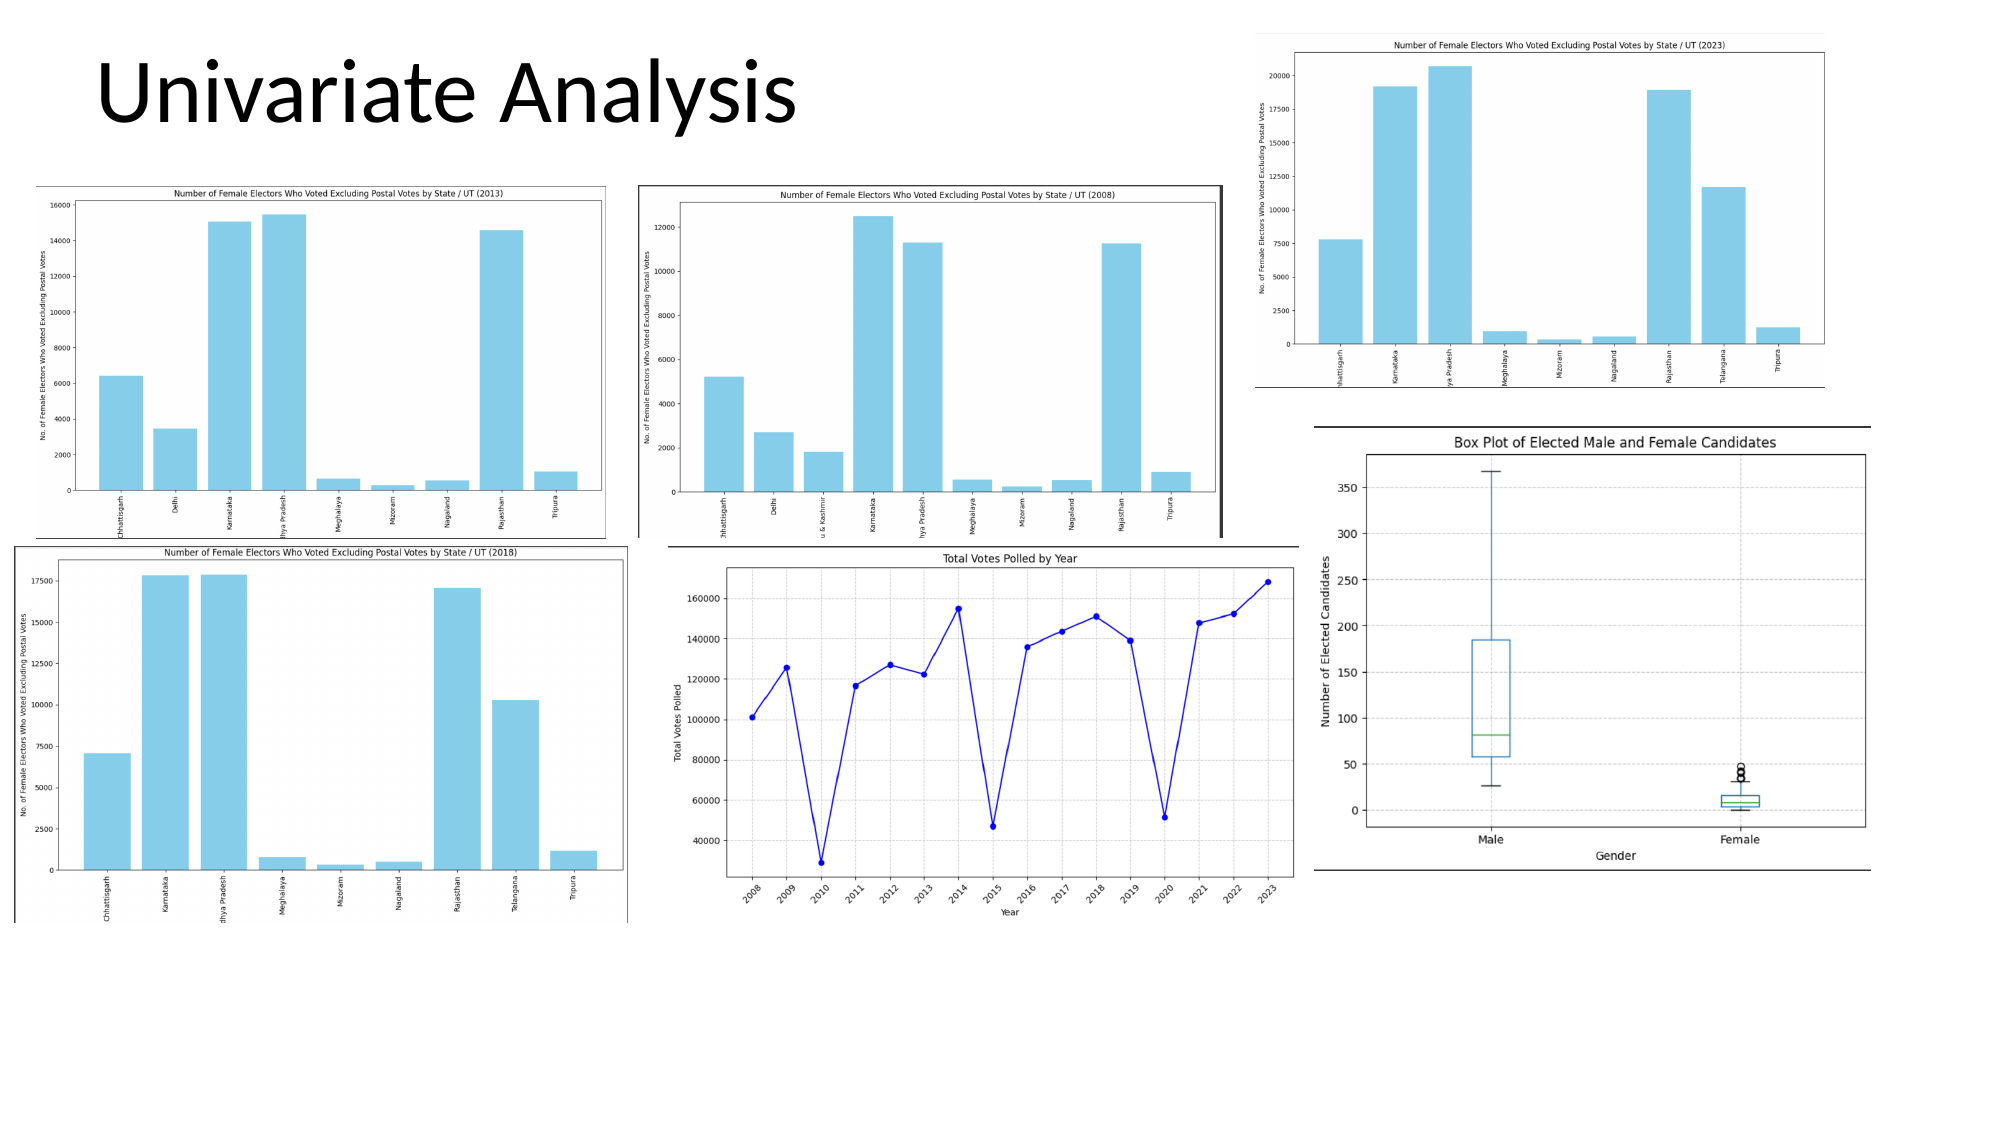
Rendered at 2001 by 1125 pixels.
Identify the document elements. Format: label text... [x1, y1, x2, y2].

picture [638, 185, 1223, 538]
picture [36, 186, 607, 540]
title Univariate Analysis [80, 0, 1806, 202]
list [667, 546, 1299, 924]
picture [1313, 425, 1872, 871]
picture [14, 546, 628, 924]
picture [1255, 33, 1826, 389]
